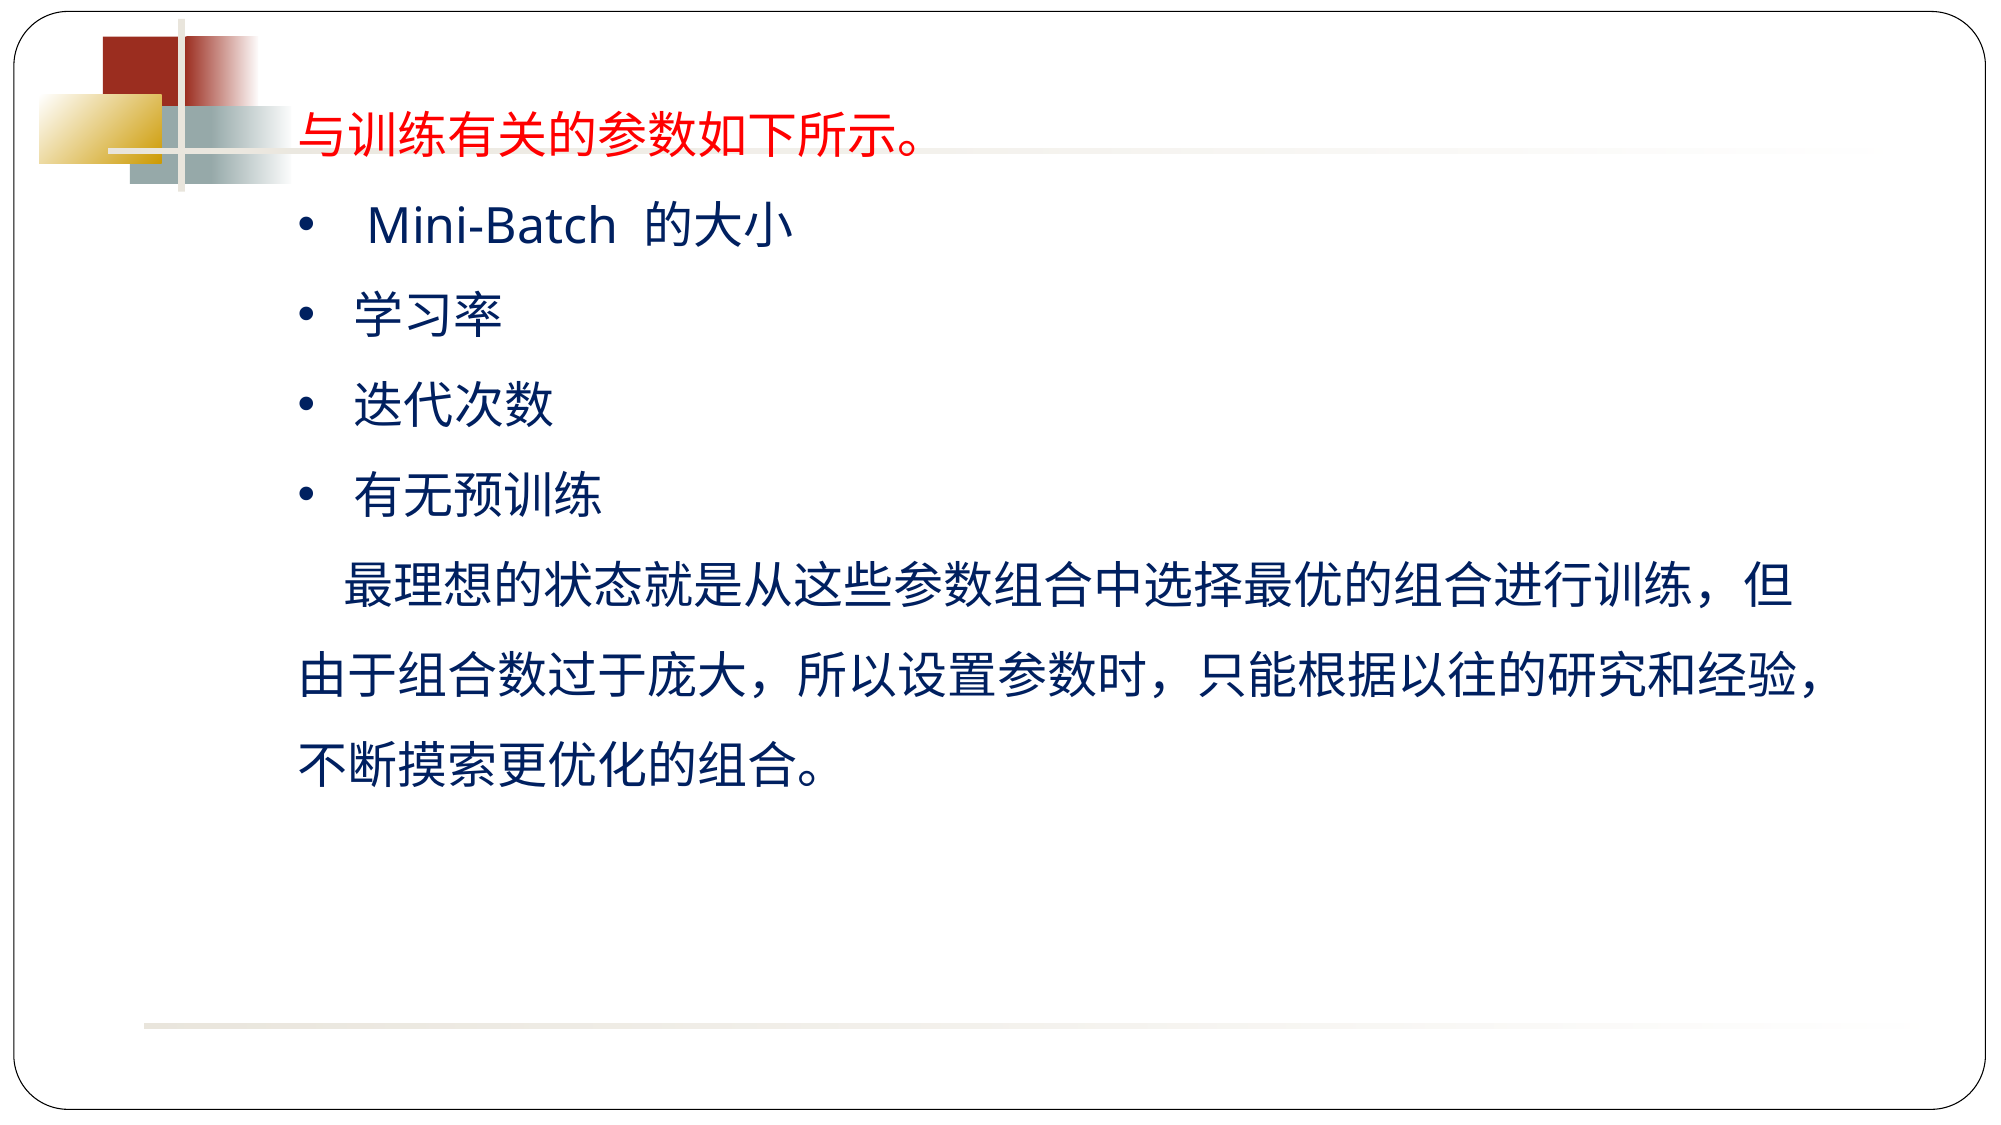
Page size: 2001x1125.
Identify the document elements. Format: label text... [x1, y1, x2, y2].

text_box [0, 11, 1362, 102]
text_box 与训练有关的参数如下所示。 Mini-Batch 的大小 学习率 迭代次数 有无预训练 最理想的状态就是从这些参数组合中选择最优的组合进行训练，但由于组合数过于庞大，所以设置参数时，只能根据以往的研究和经验，不断摸索更优化的组合。 [282, 66, 1849, 801]
